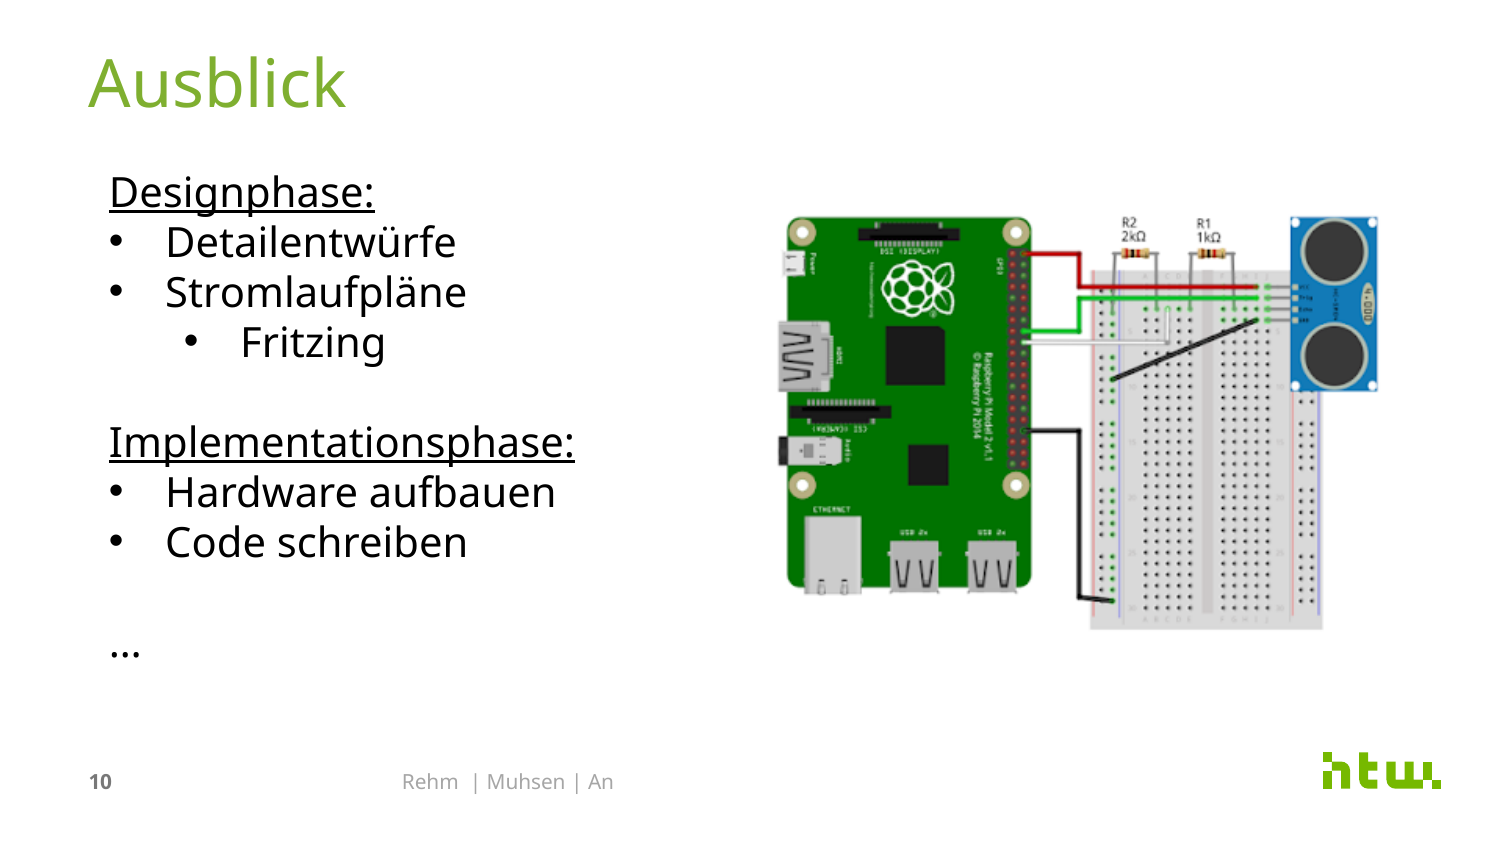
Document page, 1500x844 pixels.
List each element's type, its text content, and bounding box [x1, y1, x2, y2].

picture [765, 202, 1392, 641]
text_box 10 [88, 768, 372, 799]
text_box Rehm | Muhsen | An [401, 768, 1302, 799]
text_box Ausblick [88, 50, 1323, 123]
text_box Designphase: Detailentwürfe Stromlaufpläne Fritzing Implementationsphase: Hardware aufbauen Code schreiben … [108, 165, 821, 727]
